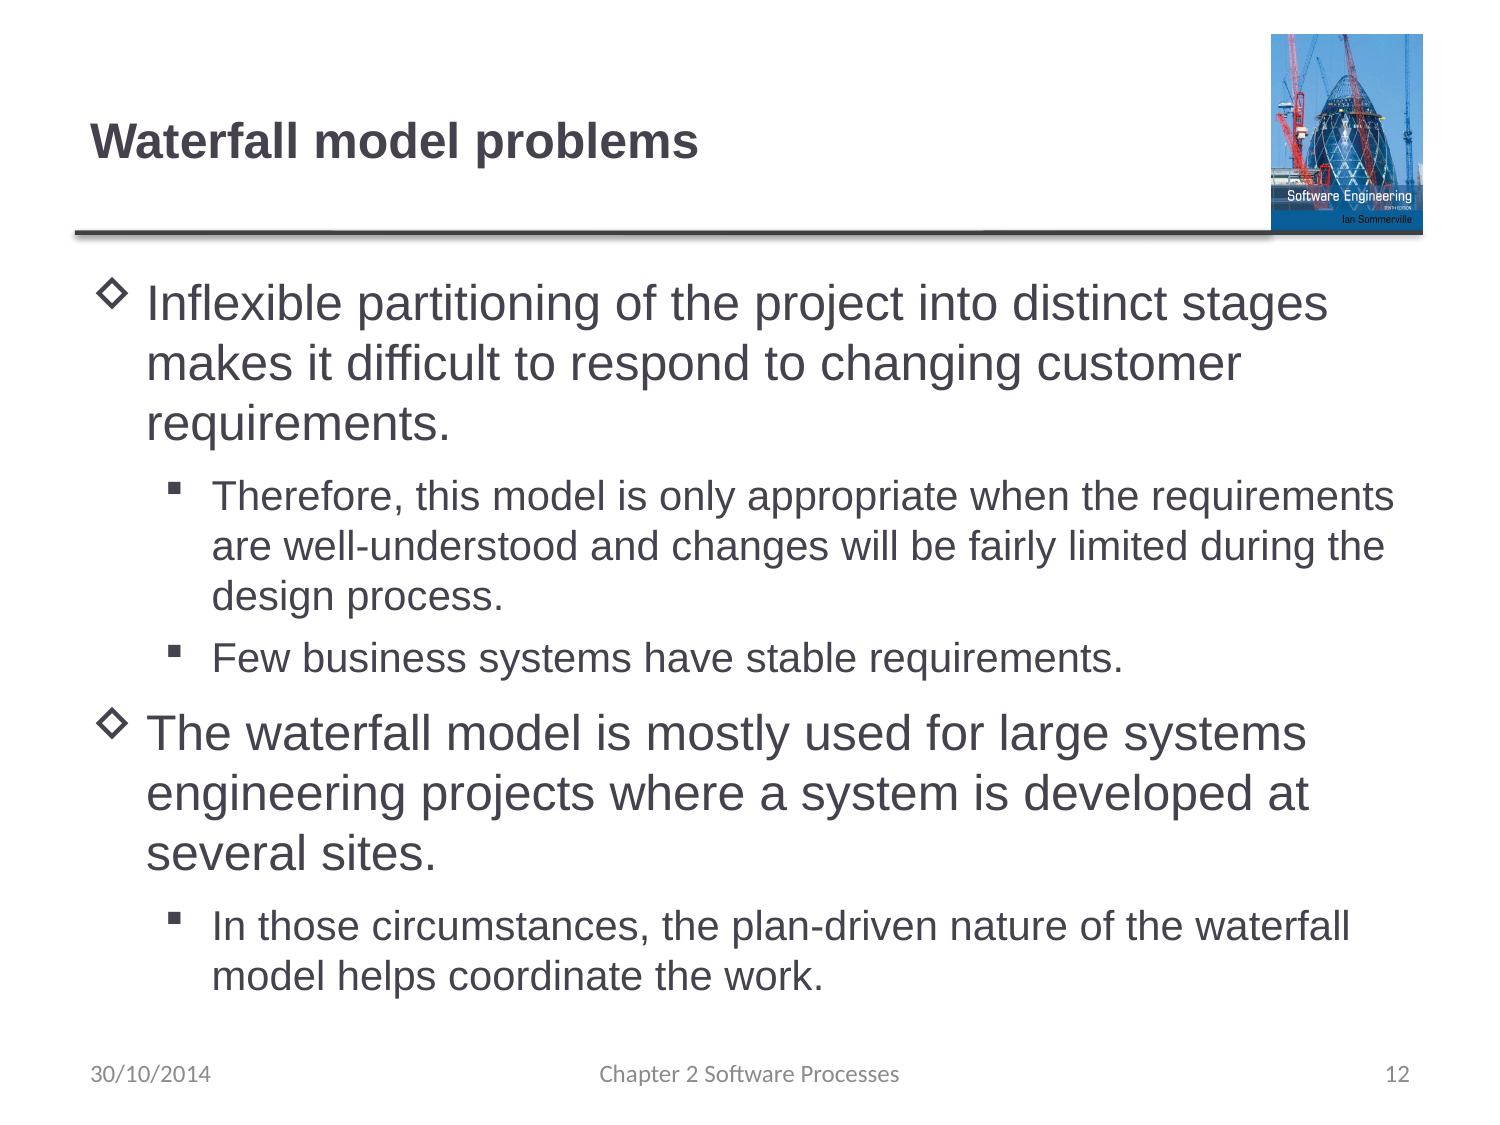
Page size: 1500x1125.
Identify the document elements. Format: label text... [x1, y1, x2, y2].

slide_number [75, 1042, 425, 1103]
picture [1271, 34, 1423, 230]
slide_number 12 [1074, 1042, 1425, 1103]
title Waterfall model problems [74, 44, 1272, 233]
footer Chapter 2 Software Processes [512, 1042, 988, 1103]
list Inflexible partitioning of the project into distinct stages makes it difficult to respond to changing customer requirements. Therefore, this model is only appropriate when the requirements are well-understood and changes will be fairly limited during the design process. Few business systems have stable requirements. The waterfall model is mostly used for large systems engineering projects where a system is developed at several sites. In those circumstances, the plan-driven nature of the waterfall model helps coordinate the work. [75, 262, 1425, 1005]
